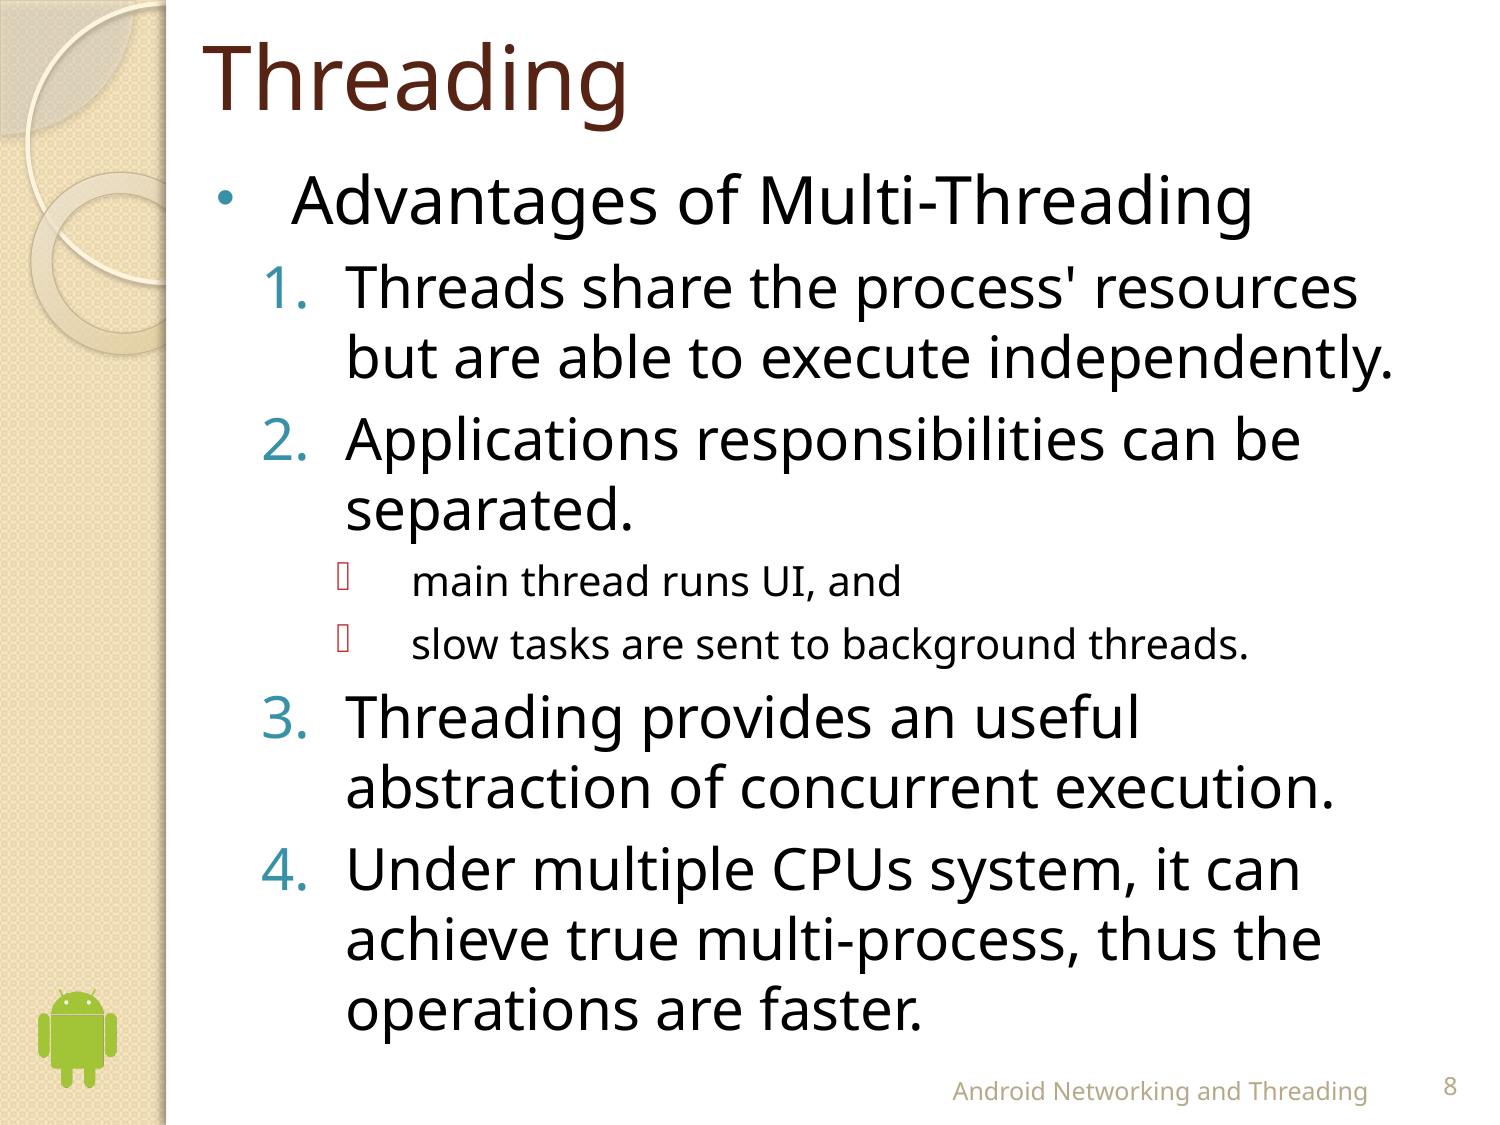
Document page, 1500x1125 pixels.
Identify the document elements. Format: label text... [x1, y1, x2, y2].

footer Android Networking and Threading [937, 1034, 1413, 1113]
list Advantages of Multi-Threading Threads share the process' resources but are able to execute independently. Applications responsibilities can be separated. main thread runs UI, and slow tasks are sent to background threads. Threading provides an useful abstraction of concurrent execution. Under multiple CPUs system, it can achieve true multi-process, thus the operations are faster. [187, 149, 1451, 1038]
slide_number 8 [1413, 1034, 1488, 1113]
picture [24, 987, 125, 1088]
title Threading [187, 0, 1418, 149]
